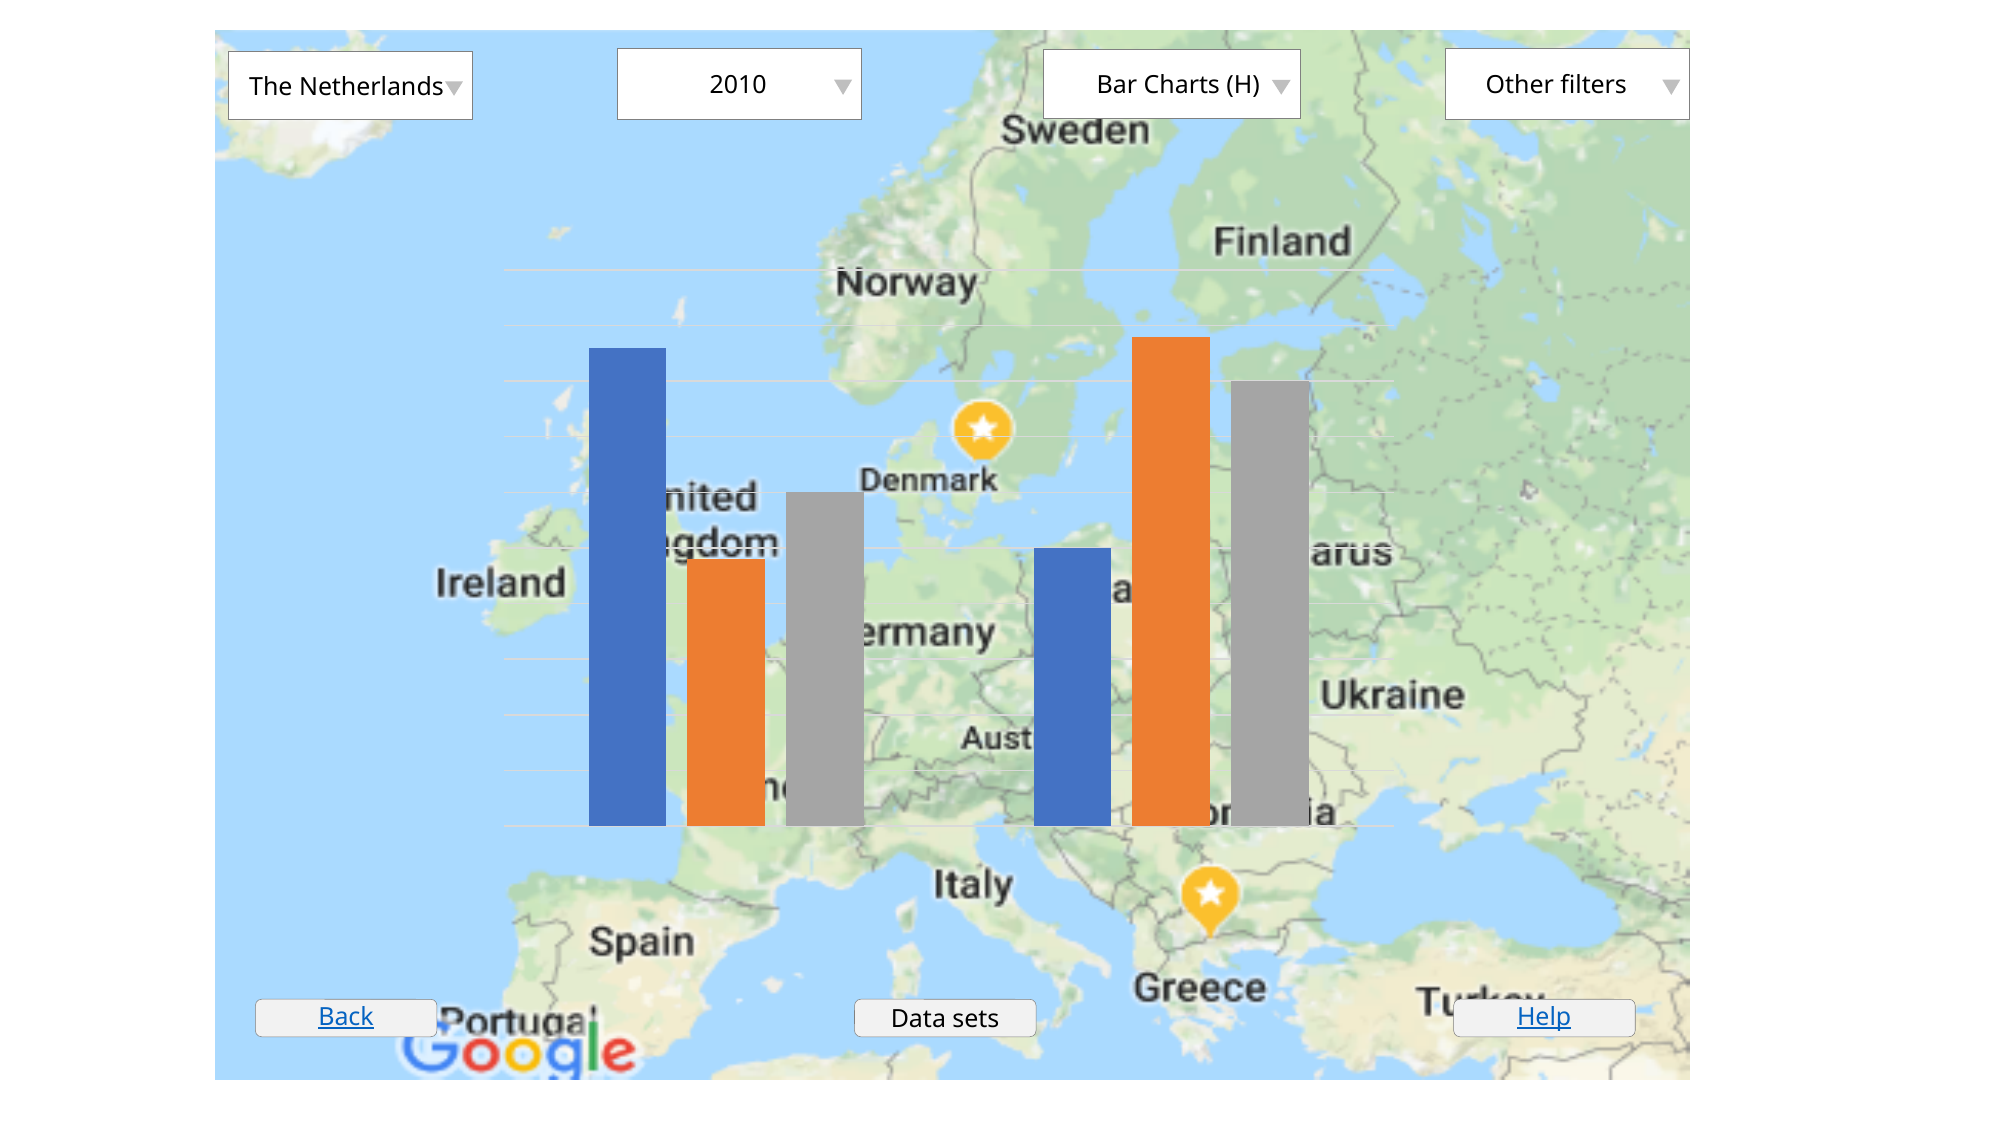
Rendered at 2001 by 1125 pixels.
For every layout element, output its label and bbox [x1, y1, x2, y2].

text_box [228, 51, 473, 120]
picture [215, 30, 1690, 1080]
text_box [1043, 49, 1301, 119]
text_box [617, 48, 862, 120]
text_box [1445, 48, 1690, 120]
chart [485, 258, 1413, 838]
